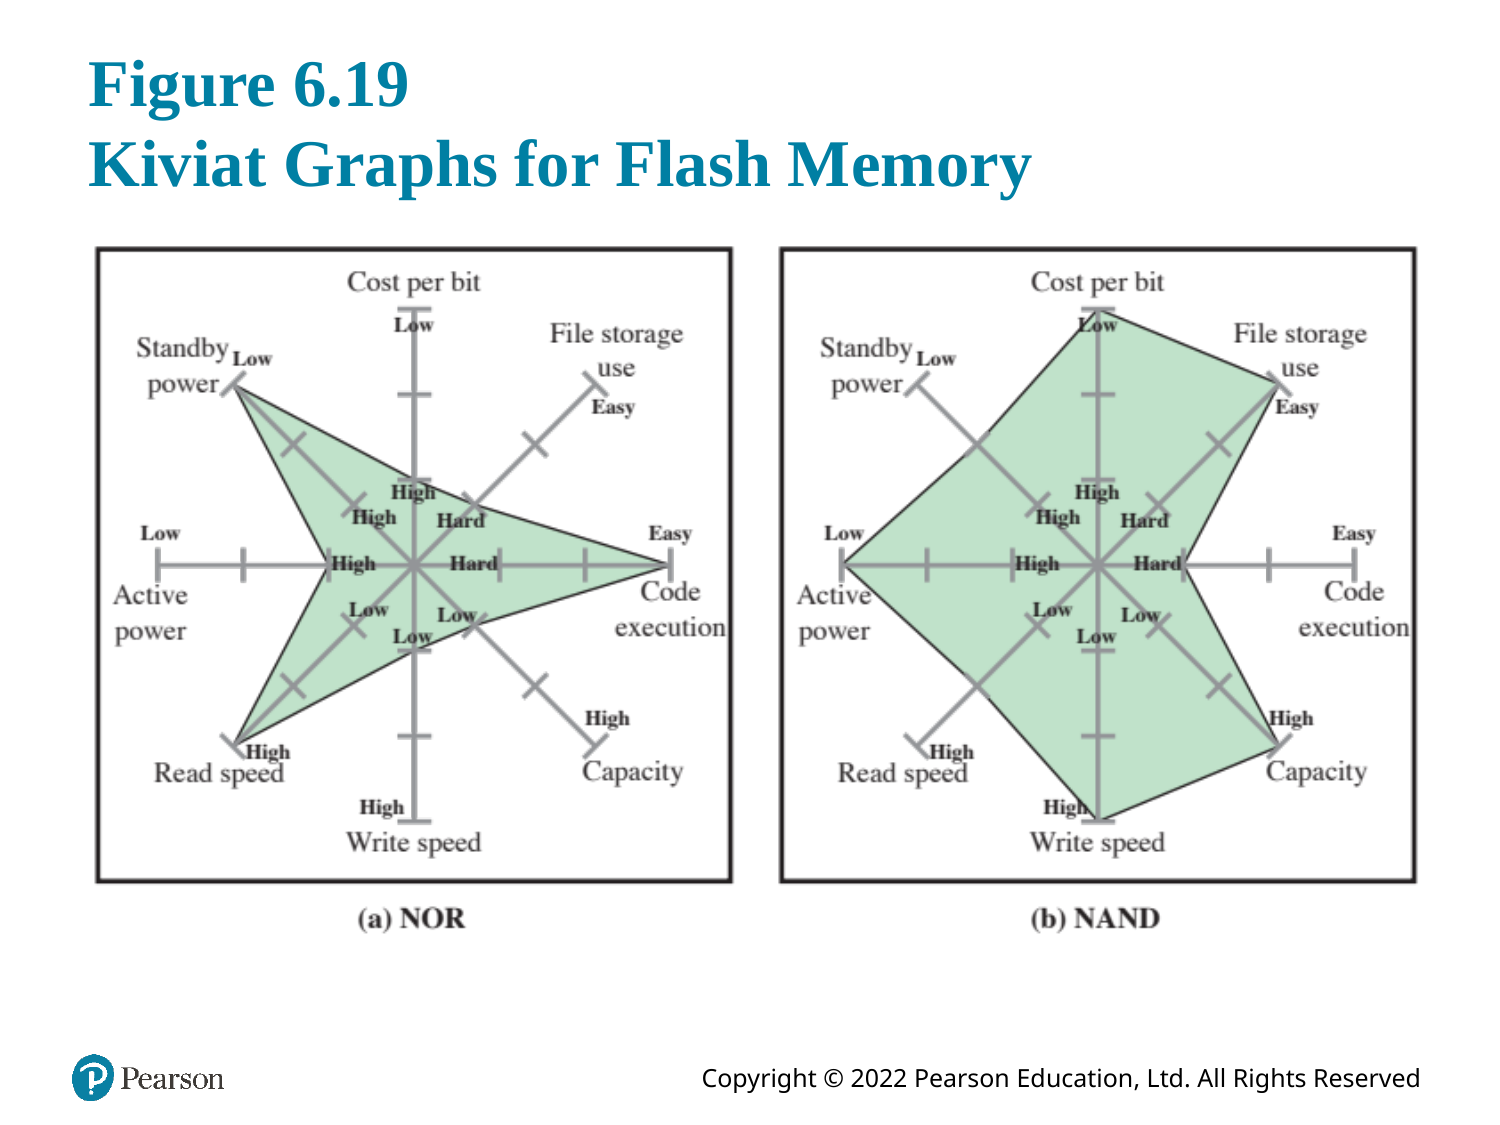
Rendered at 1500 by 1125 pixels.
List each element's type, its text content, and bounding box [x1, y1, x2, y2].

picture [72, 1054, 88, 1070]
picture [72, 1088, 82, 1101]
title Figure 6.19 Kiviat Graphs for Flash Memory [73, 32, 1471, 215]
picture [99, 1054, 224, 1101]
picture [78, 231, 1422, 941]
picture [81, 1063, 106, 1088]
